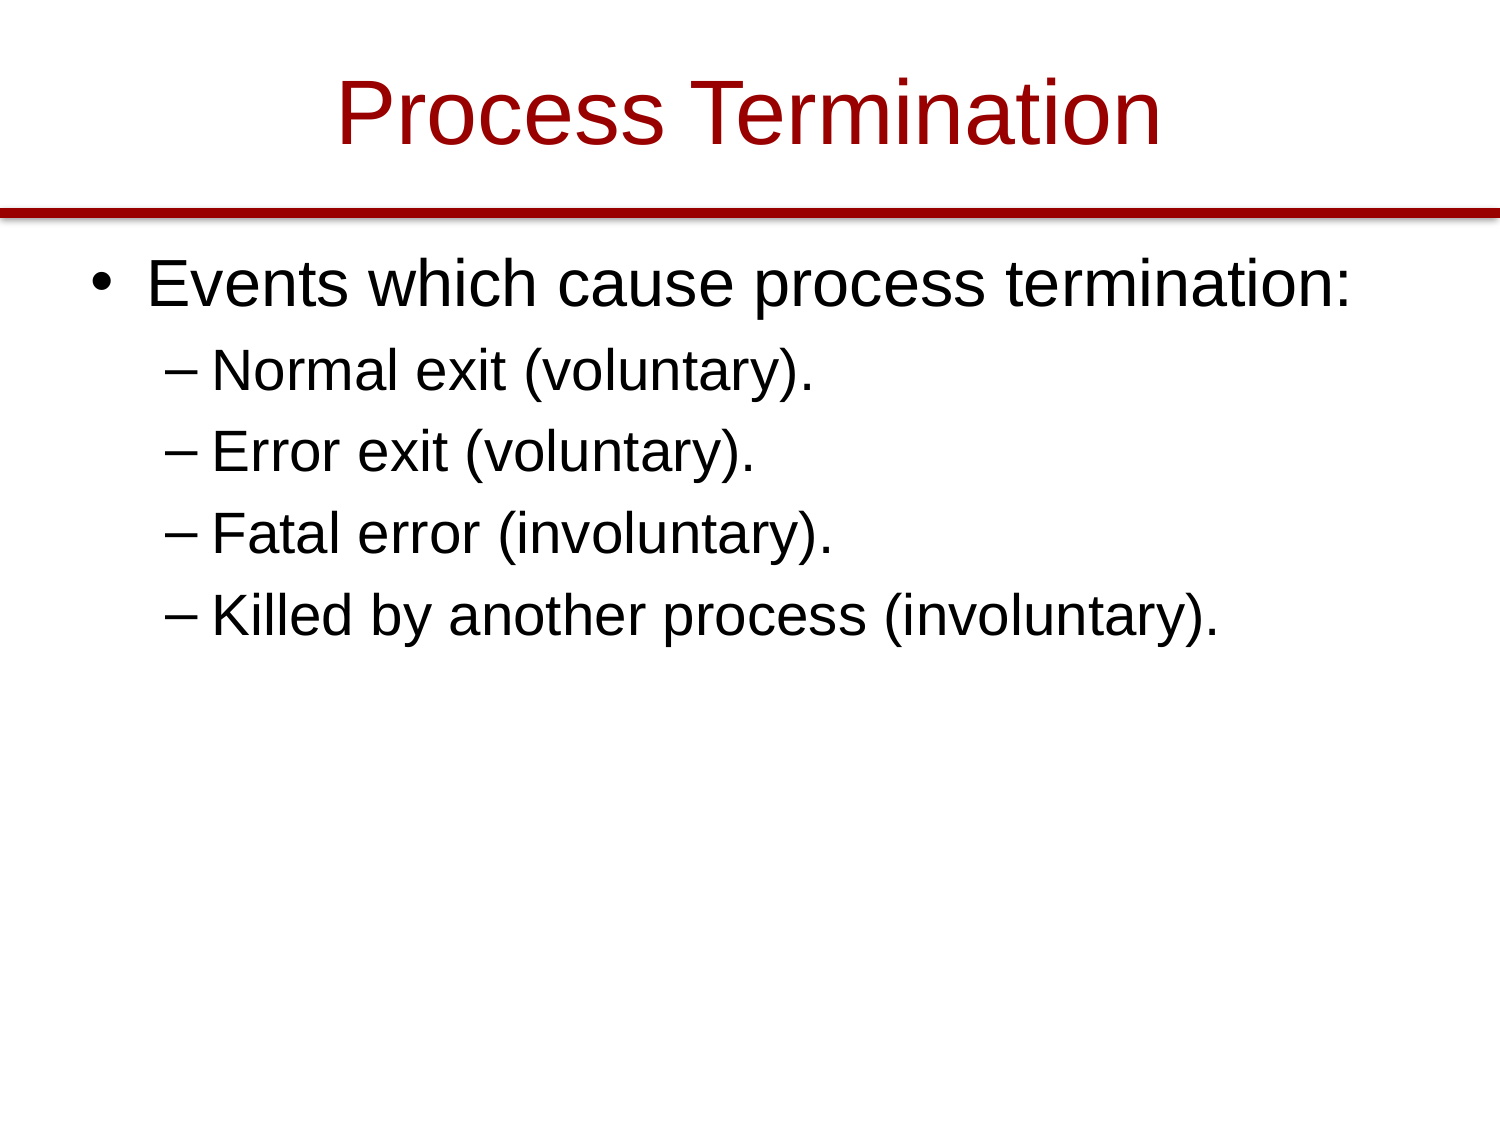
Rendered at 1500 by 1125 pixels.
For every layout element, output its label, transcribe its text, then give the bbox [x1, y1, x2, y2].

title Process Termination [75, 13, 1425, 202]
list Events which cause process termination: Normal exit (voluntary). Error exit (voluntary). Fatal error (involuntary). Killed by another process (involuntary). [75, 232, 1425, 1005]
